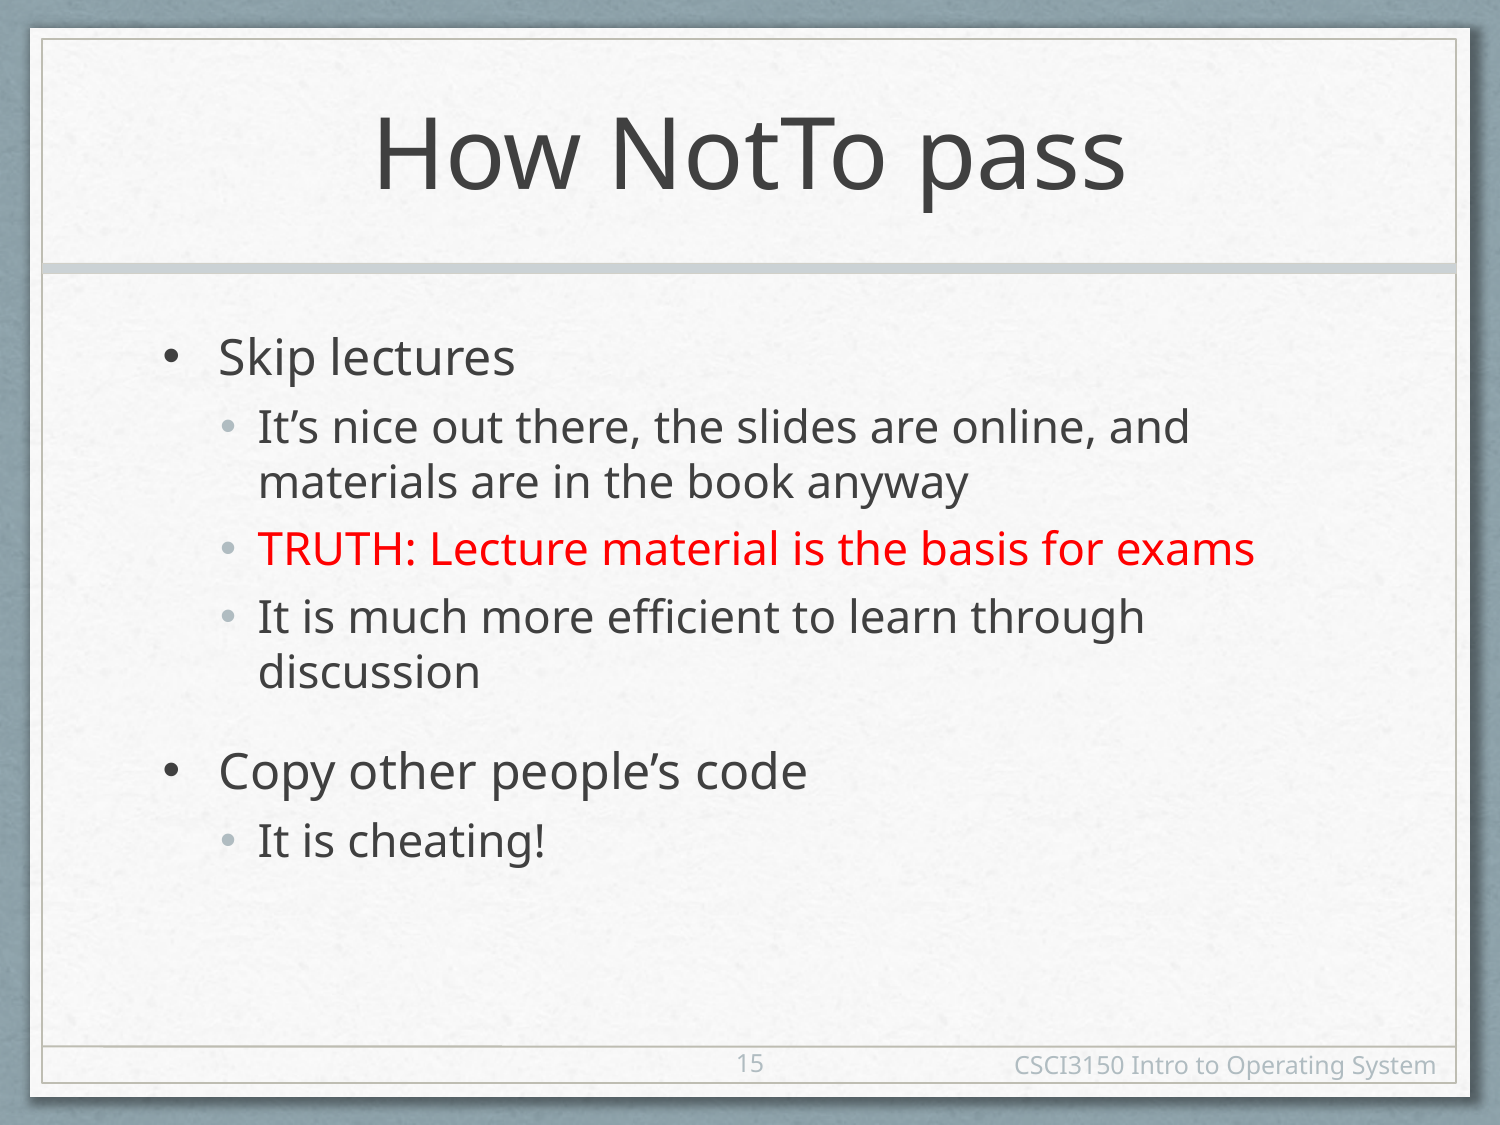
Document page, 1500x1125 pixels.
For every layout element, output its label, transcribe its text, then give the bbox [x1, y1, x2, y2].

picture [30, 28, 1470, 1097]
footer CSCI3150 Intro to Operating System [977, 1045, 1453, 1088]
list Skip lectures It’s nice out there, the slides are online, and materials are in the book anyway TRUTH: Lecture material is the basis for exams It is much more efficient to learn through discussion Copy other people’s code It is cheating! [147, 317, 1353, 963]
title How NotTo pass [147, 40, 1353, 260]
slide_number 15 [687, 1042, 813, 1088]
